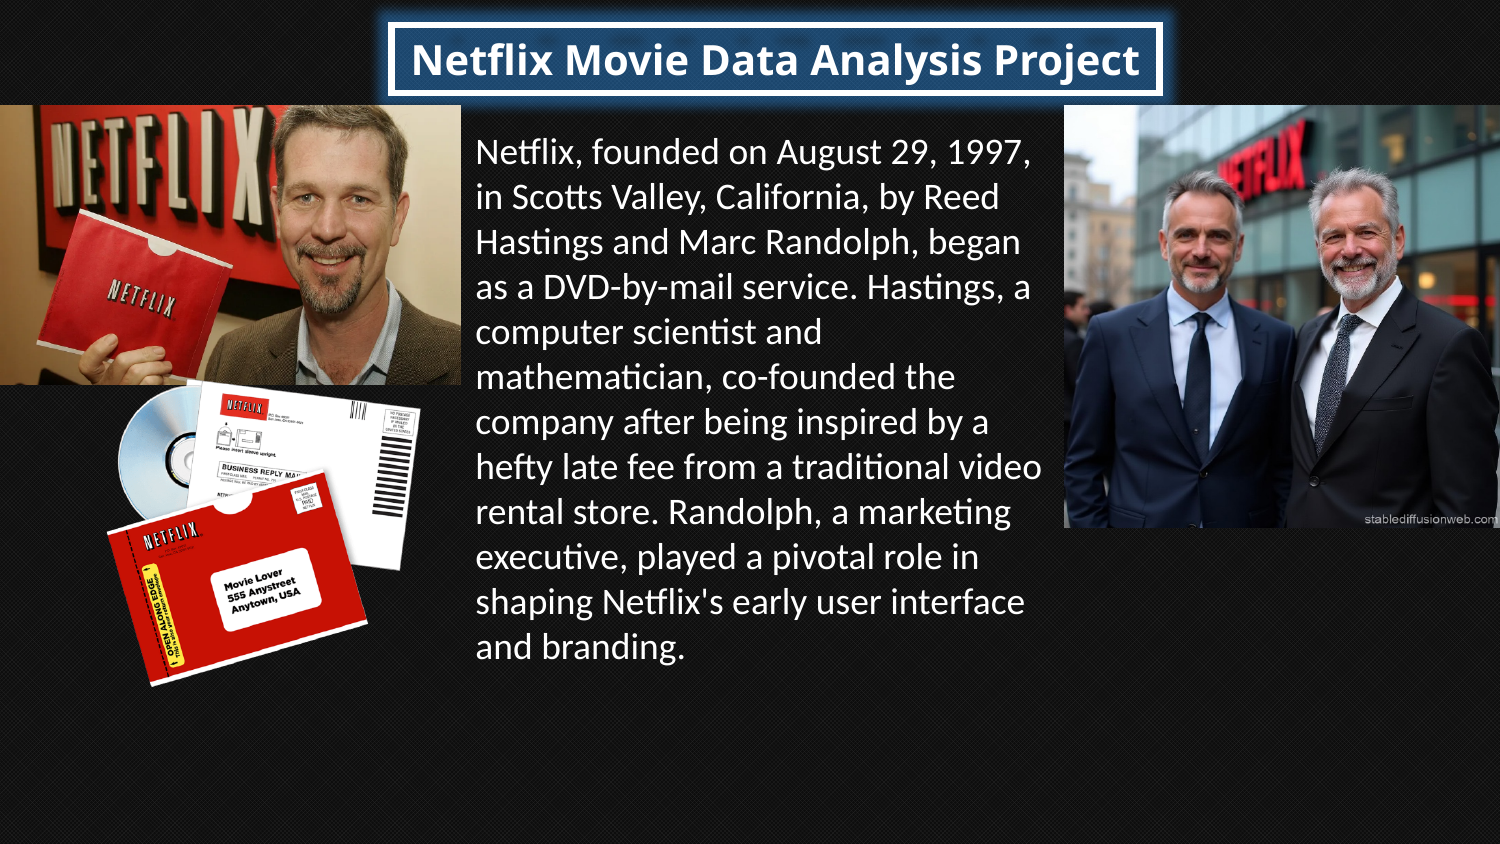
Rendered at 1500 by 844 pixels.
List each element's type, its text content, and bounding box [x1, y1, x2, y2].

text_box Netflix, founded on August 29, 1997, in Scotts Valley, California, by Reed Hastings and Marc Randolph, began as a DVD-by-mail service. Hastings, a computer scientist and mathematician, co-founded the company after being inspired by a hefty late fee from a traditional video rental store. Randolph, a marketing executive, played a pivotal role in shaping Netflix's early user interface and branding. [461, 119, 1065, 675]
picture [1063, 105, 1500, 528]
text_box Netflix Movie Data Analysis Project [391, 24, 1161, 94]
picture [0, 105, 496, 688]
